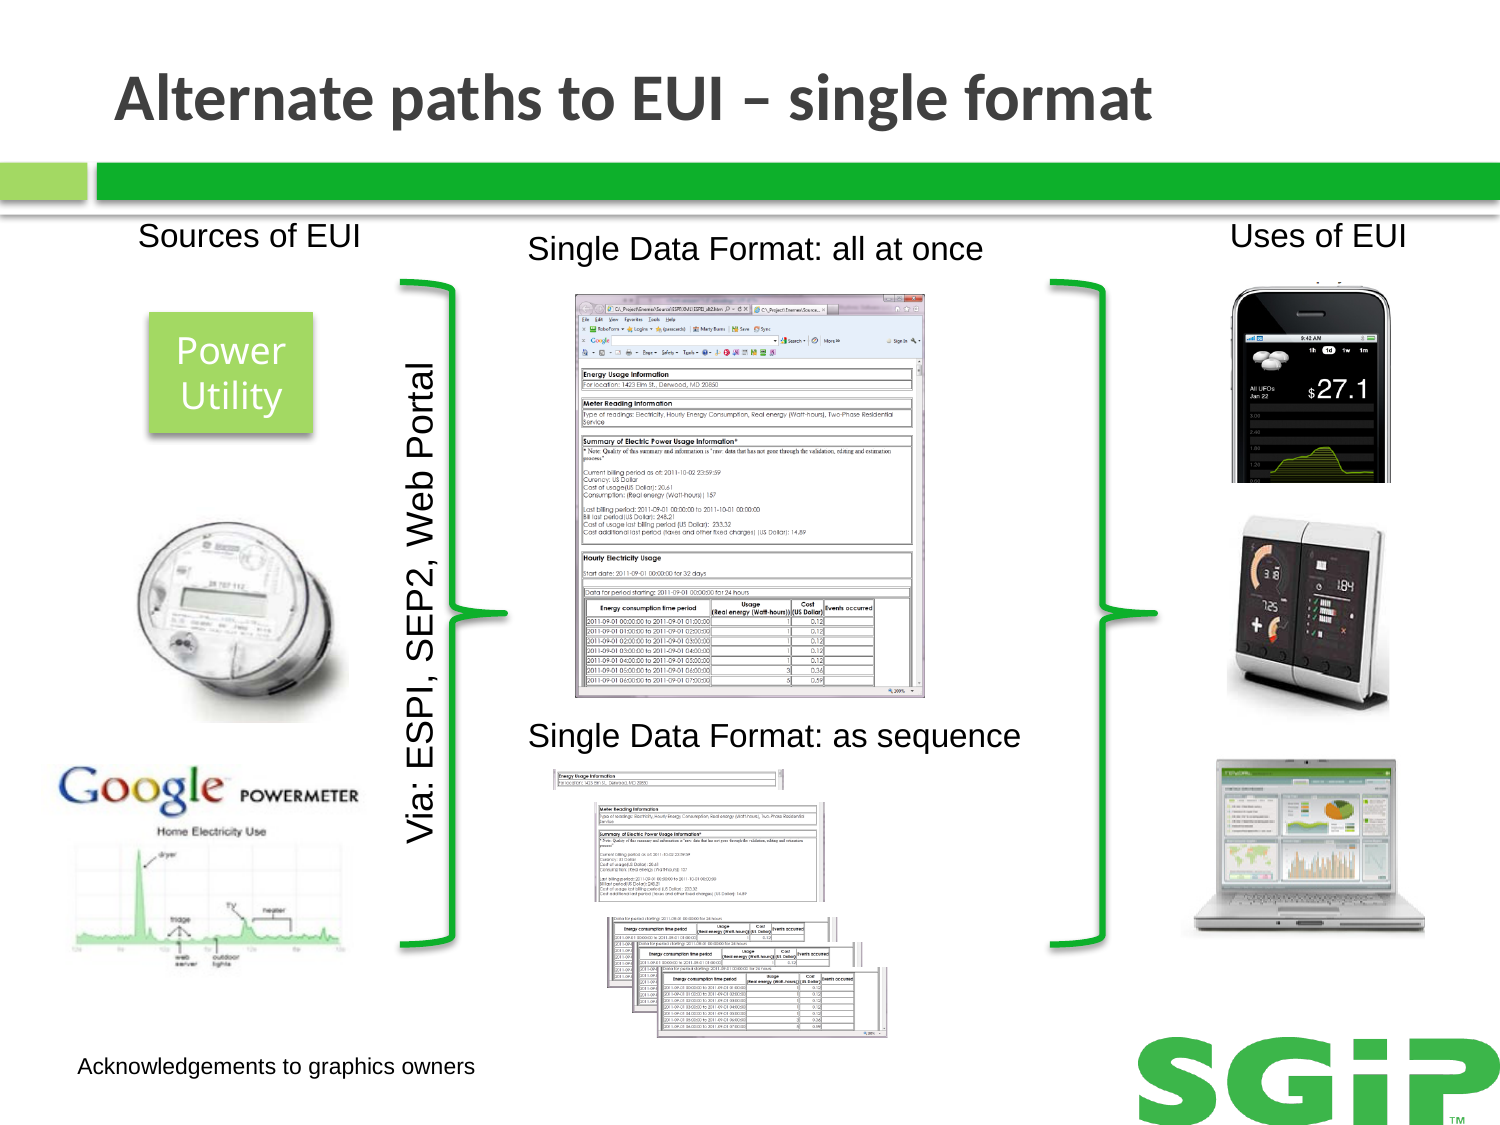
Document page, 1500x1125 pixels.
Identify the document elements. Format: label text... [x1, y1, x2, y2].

title Alternate paths to EUI – single format [99, 24, 1479, 163]
picture [1138, 1037, 1500, 1125]
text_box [41, 206, 1463, 1088]
